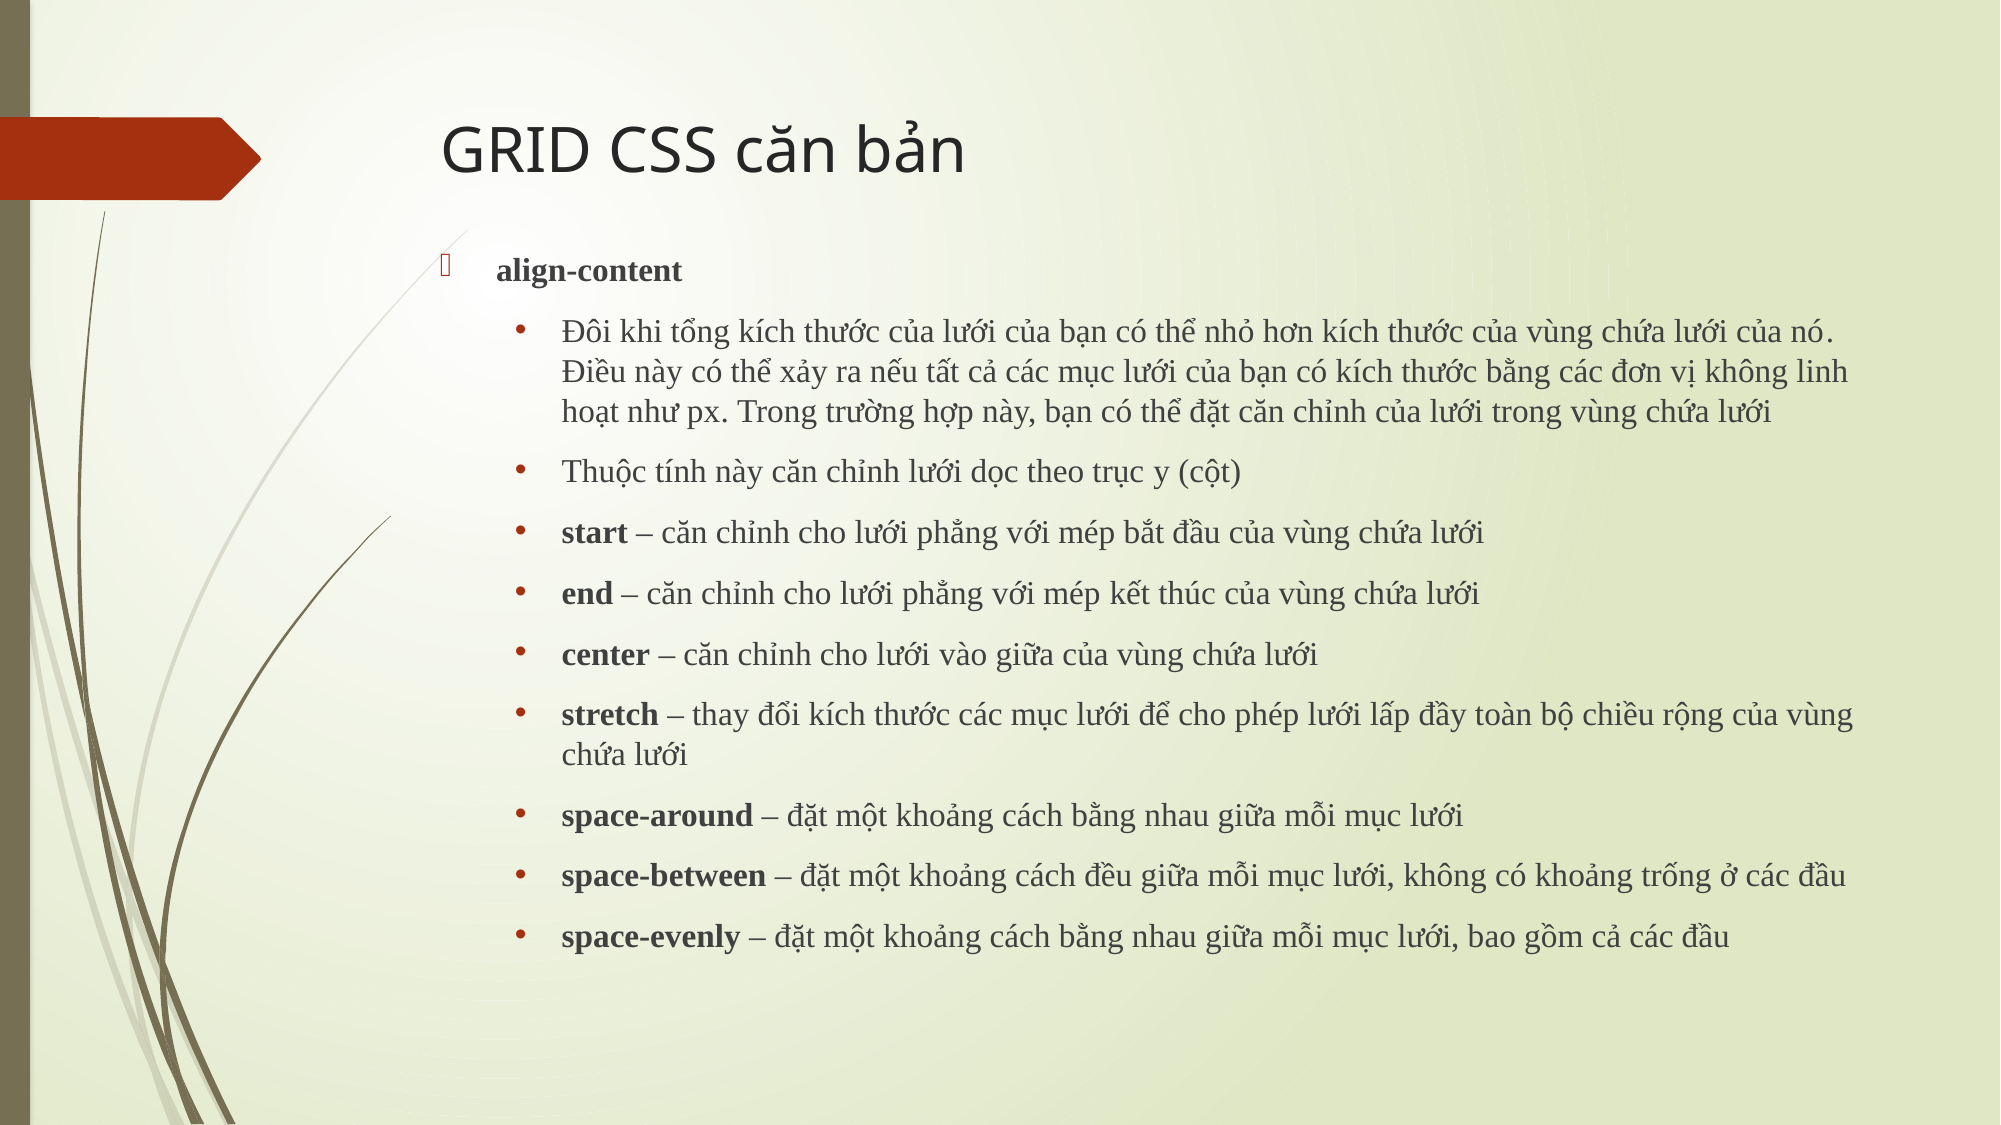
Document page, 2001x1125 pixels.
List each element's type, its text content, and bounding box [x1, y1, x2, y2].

title GRID CSS căn bản [425, 102, 1888, 194]
list align-content Đôi khi tổng kích thước của lưới của bạn có thể nhỏ hơn kích thước của vùng chứa lưới của nó. Điều này có thể xảy ra nếu tất cả các mục lưới của bạn có kích thước bằng các đơn vị không linh hoạt như px. Trong trường hợp này, bạn có thể đặt căn chỉnh của lưới trong vùng chứa lưới Thuộc tính này căn chỉnh lưới dọc theo trục y (cột) start – căn chỉnh cho lưới phẳng với mép bắt đầu của vùng chứa lưới end – căn chỉnh cho lưới phẳng với mép kết thúc của vùng chứa lưới center – căn chỉnh cho lưới vào giữa của vùng chứa lưới stretch – thay đổi kích thước các mục lưới để cho phép lưới lấp đầy toàn bộ chiều rộng của vùng chứa lưới space-around – đặt một khoảng cách bằng nhau giữa mỗi mục lưới space-between – đặt một khoảng cách đều giữa mỗi mục lưới, không có khoảng trống ở các đầu space-evenly – đặt một khoảng cách bằng nhau giữa mỗi mục lưới, bao gồm cả các đầu [424, 240, 1888, 970]
